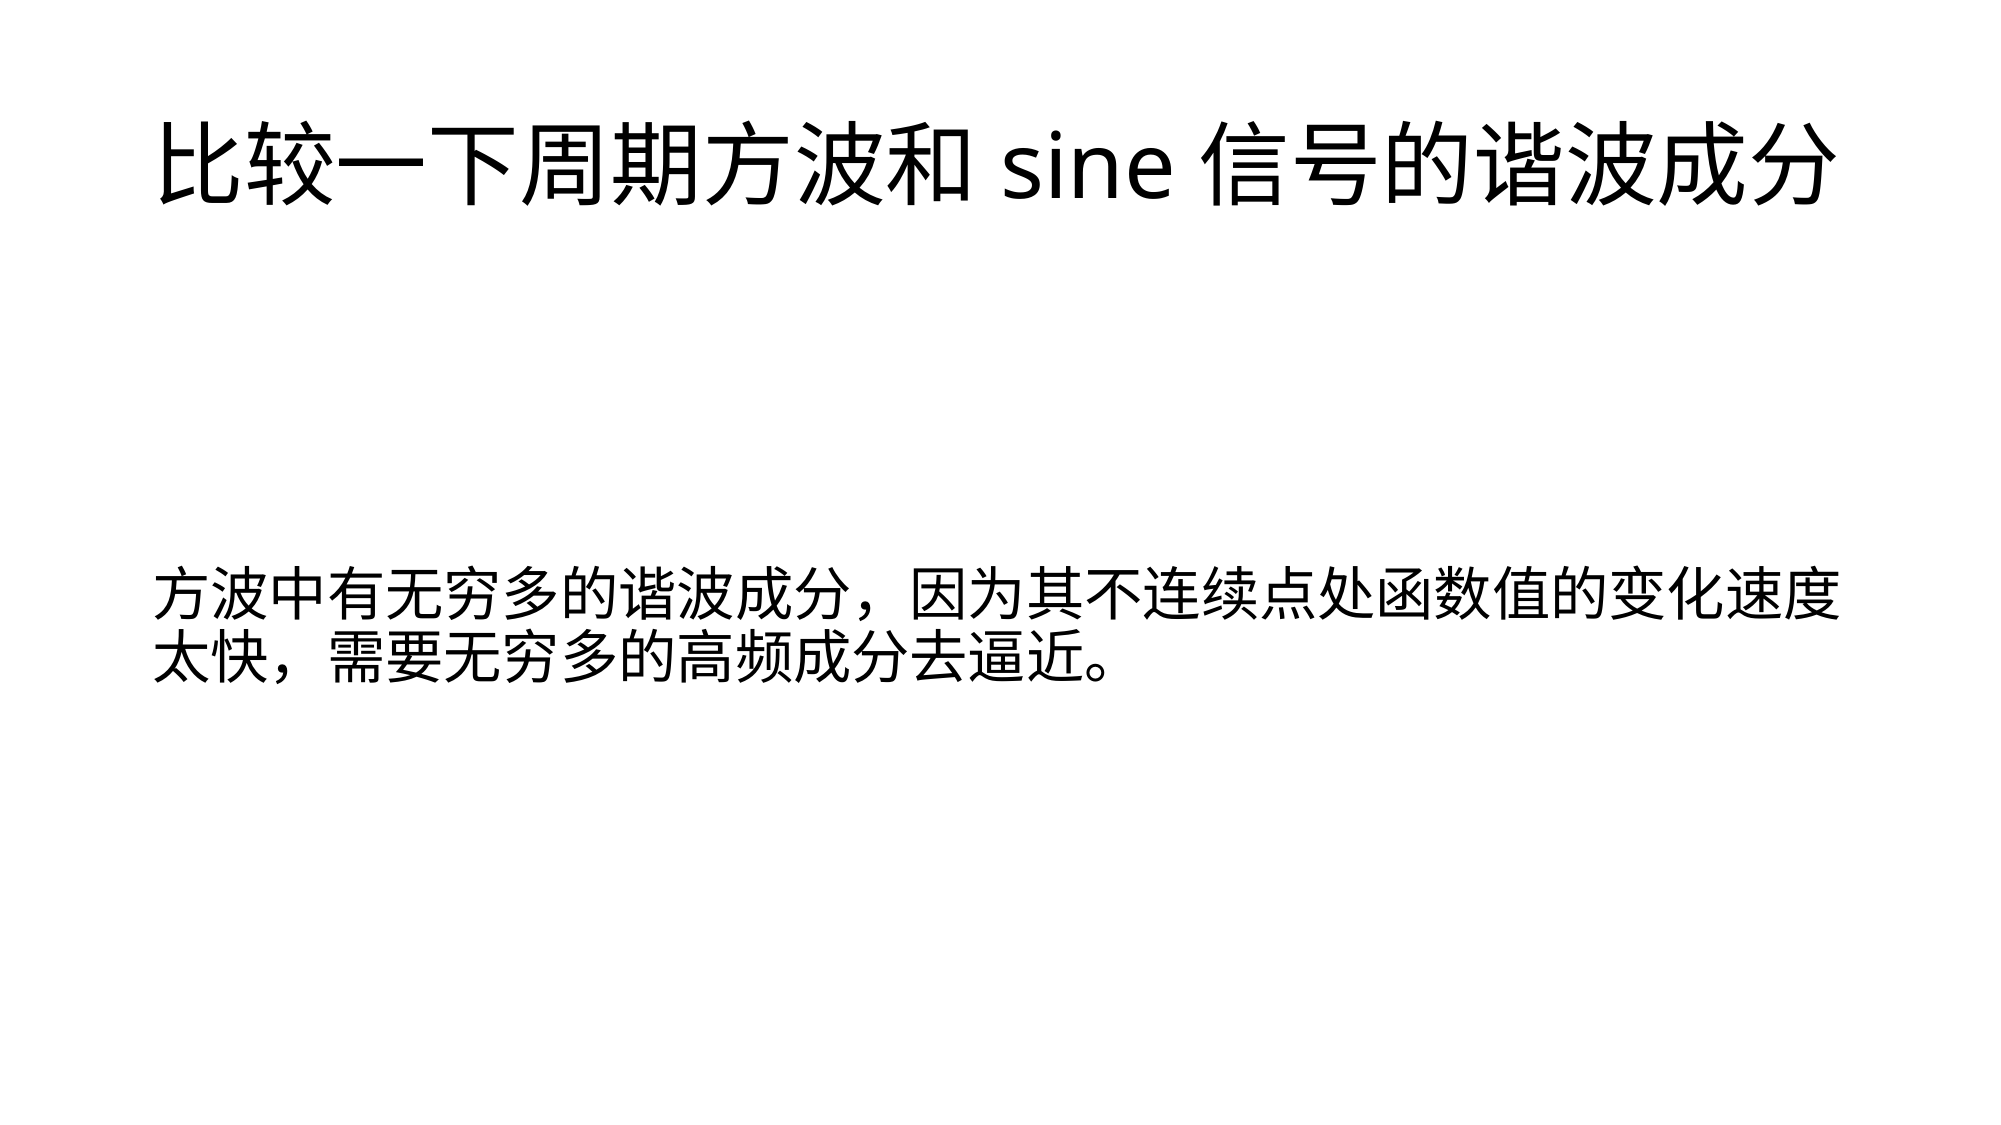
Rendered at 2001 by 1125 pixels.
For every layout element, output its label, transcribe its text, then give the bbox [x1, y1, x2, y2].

title 比较一下周期方波和sine信号的谐波成分 [137, 59, 1863, 278]
